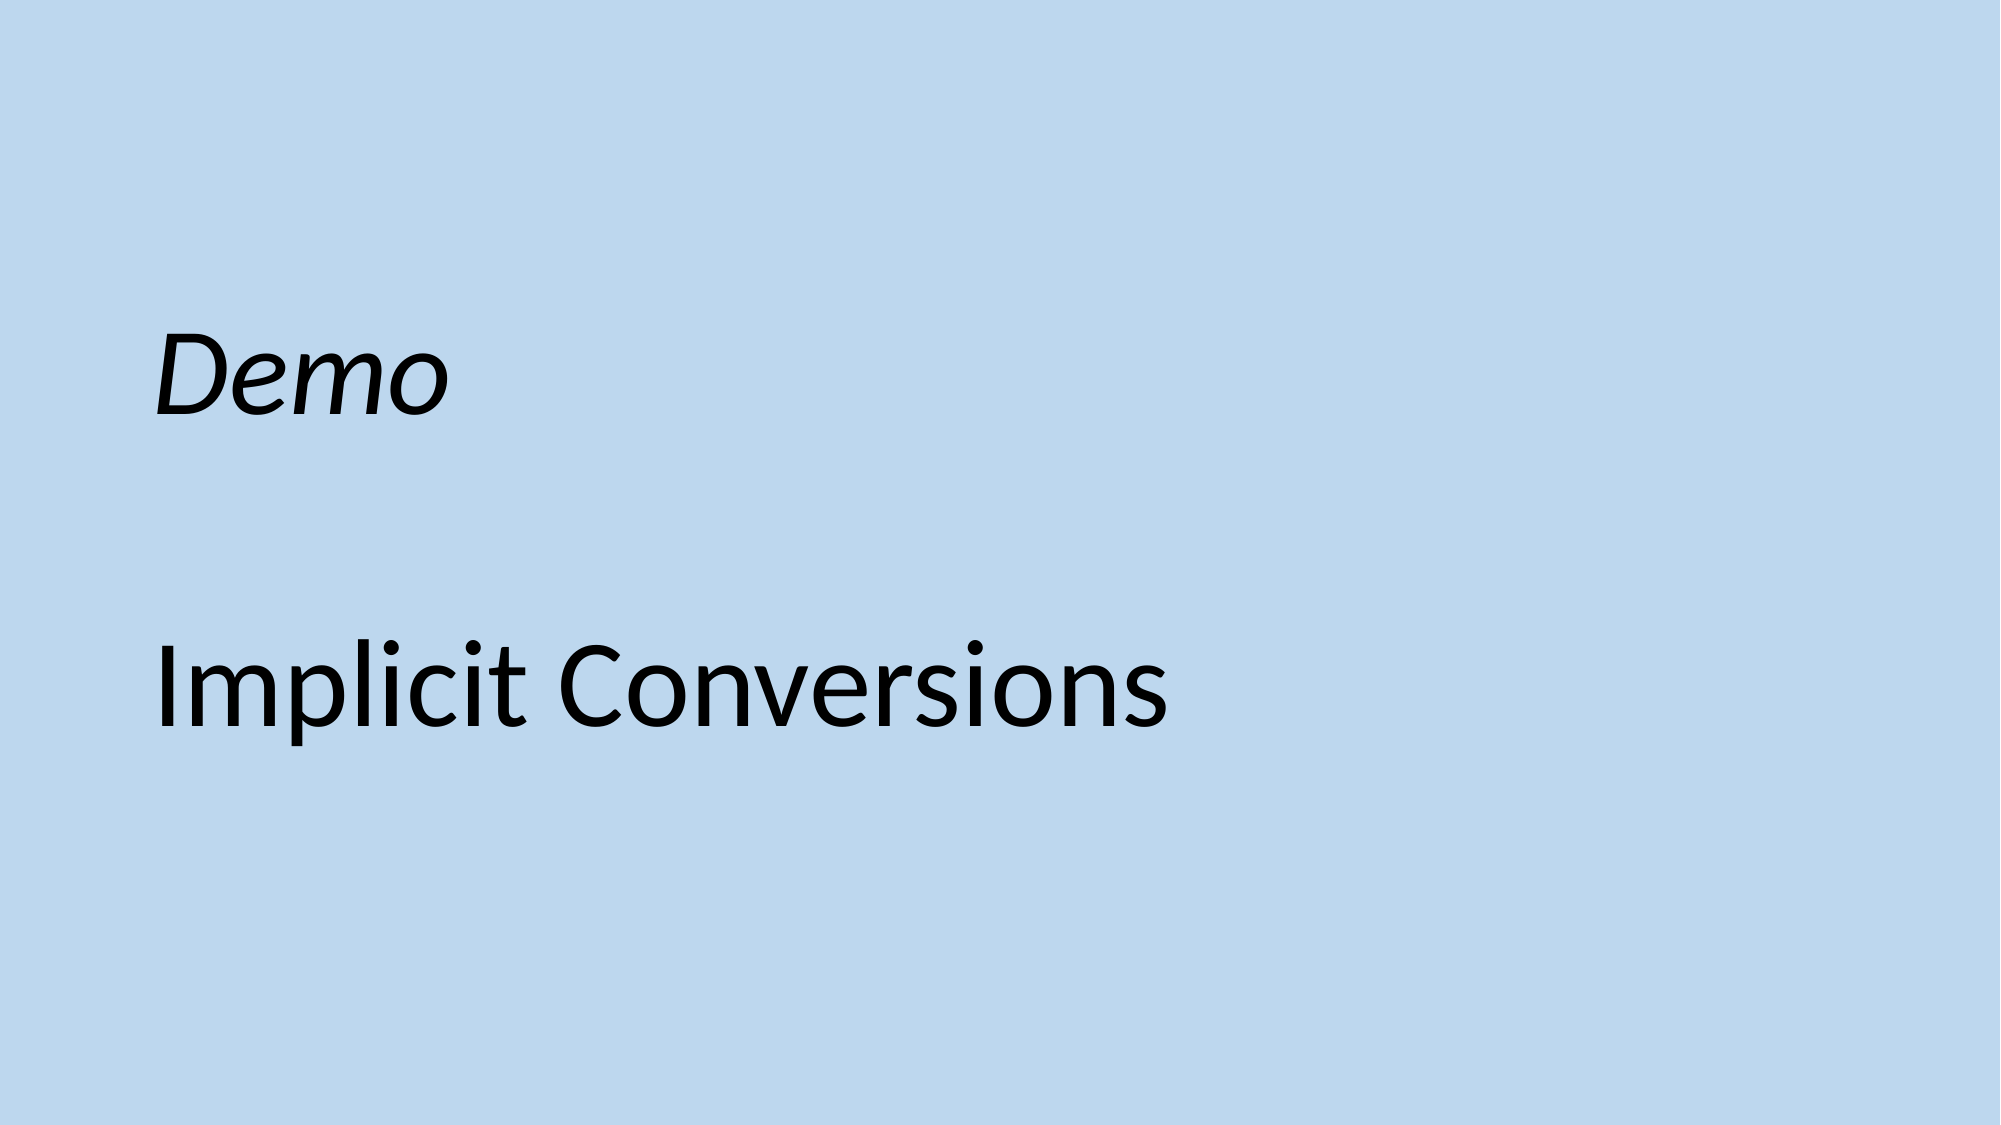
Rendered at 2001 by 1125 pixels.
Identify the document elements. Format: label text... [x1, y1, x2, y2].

list Demo Implicit Conversions [137, 299, 1863, 1014]
